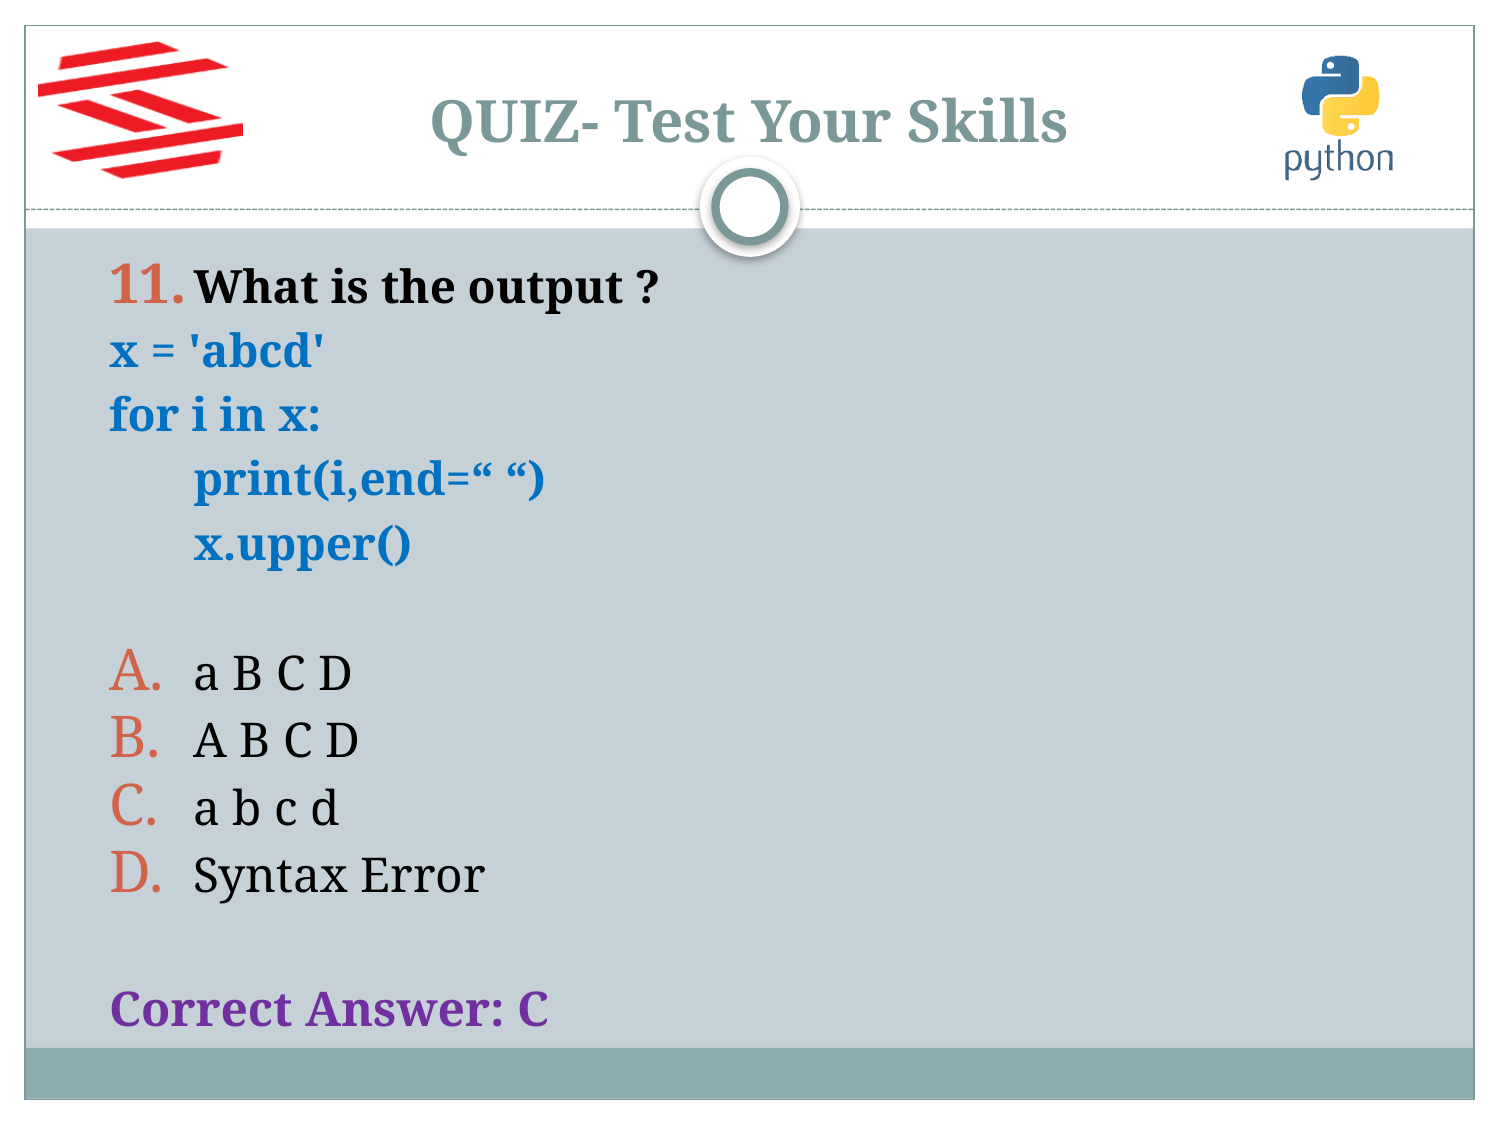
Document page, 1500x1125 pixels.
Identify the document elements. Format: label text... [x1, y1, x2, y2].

list What is the output ? x = 'abcd' for i in x: print(i,end=“ “) x.upper() a B C D A B C D a b c d Syntax Error Correct Answer: C [49, 250, 1445, 1047]
title QUIZ- Test Your Skills [237, 37, 1450, 162]
picture [37, 40, 243, 185]
picture [1206, 53, 1471, 186]
